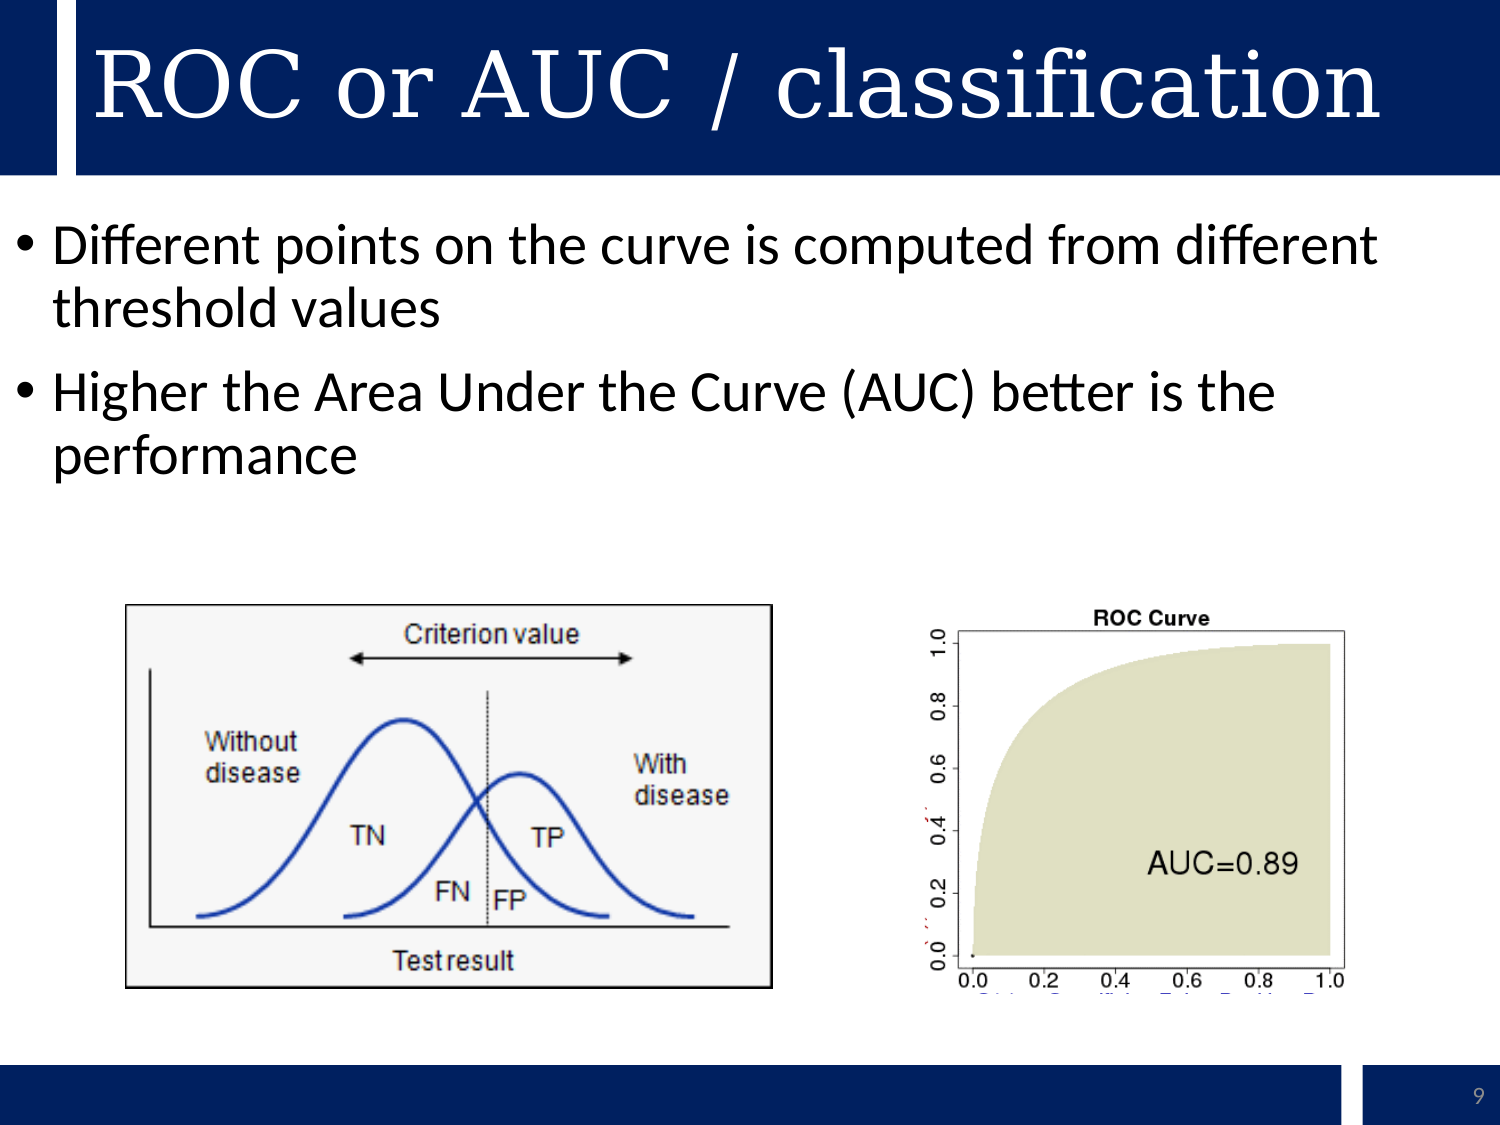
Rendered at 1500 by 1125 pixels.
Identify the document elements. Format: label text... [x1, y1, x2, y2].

picture [124, 604, 773, 990]
title ROC or AUC / classification [76, 0, 1500, 176]
footer [0, 1065, 1342, 1125]
list Different points on the curve is computed from different threshold values Higher the Area Under the Curve (AUC) better is the performance [0, 207, 1500, 1010]
slide_number 9 [1362, 1065, 1500, 1125]
picture [924, 604, 1352, 994]
